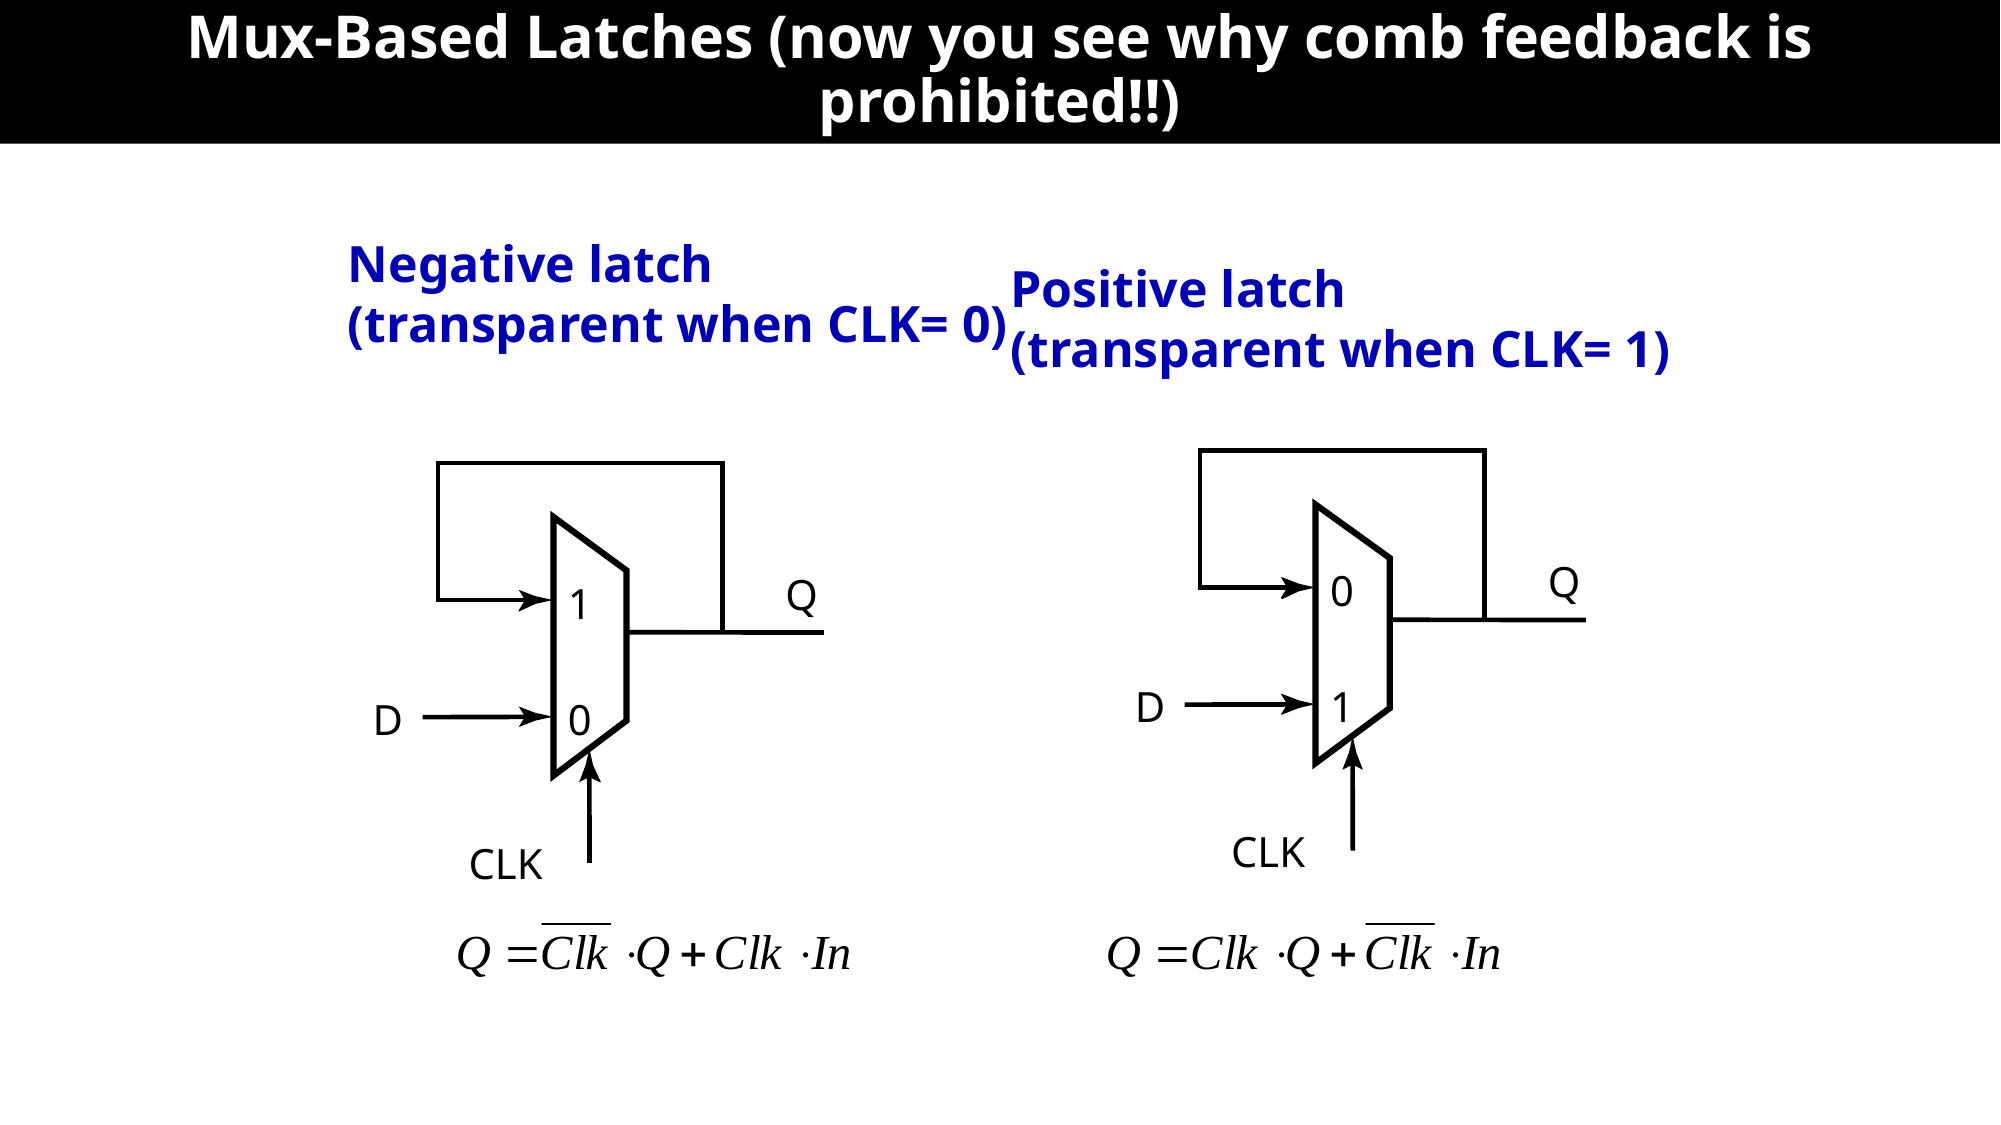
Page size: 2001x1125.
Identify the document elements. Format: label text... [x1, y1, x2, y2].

text_box CLK [468, 863, 543, 889]
text_box Negative latch (transparent when CLK= 0) [333, 225, 1023, 361]
text_box Positive latch (transparent when CLK= 1) [995, 250, 1686, 386]
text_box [449, 912, 863, 991]
title Mux-Based Latches (now you see why comb feedback is prohibited!!) [0, 0, 2000, 144]
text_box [374, 462, 824, 863]
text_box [1137, 450, 1586, 876]
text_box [1099, 912, 1513, 991]
